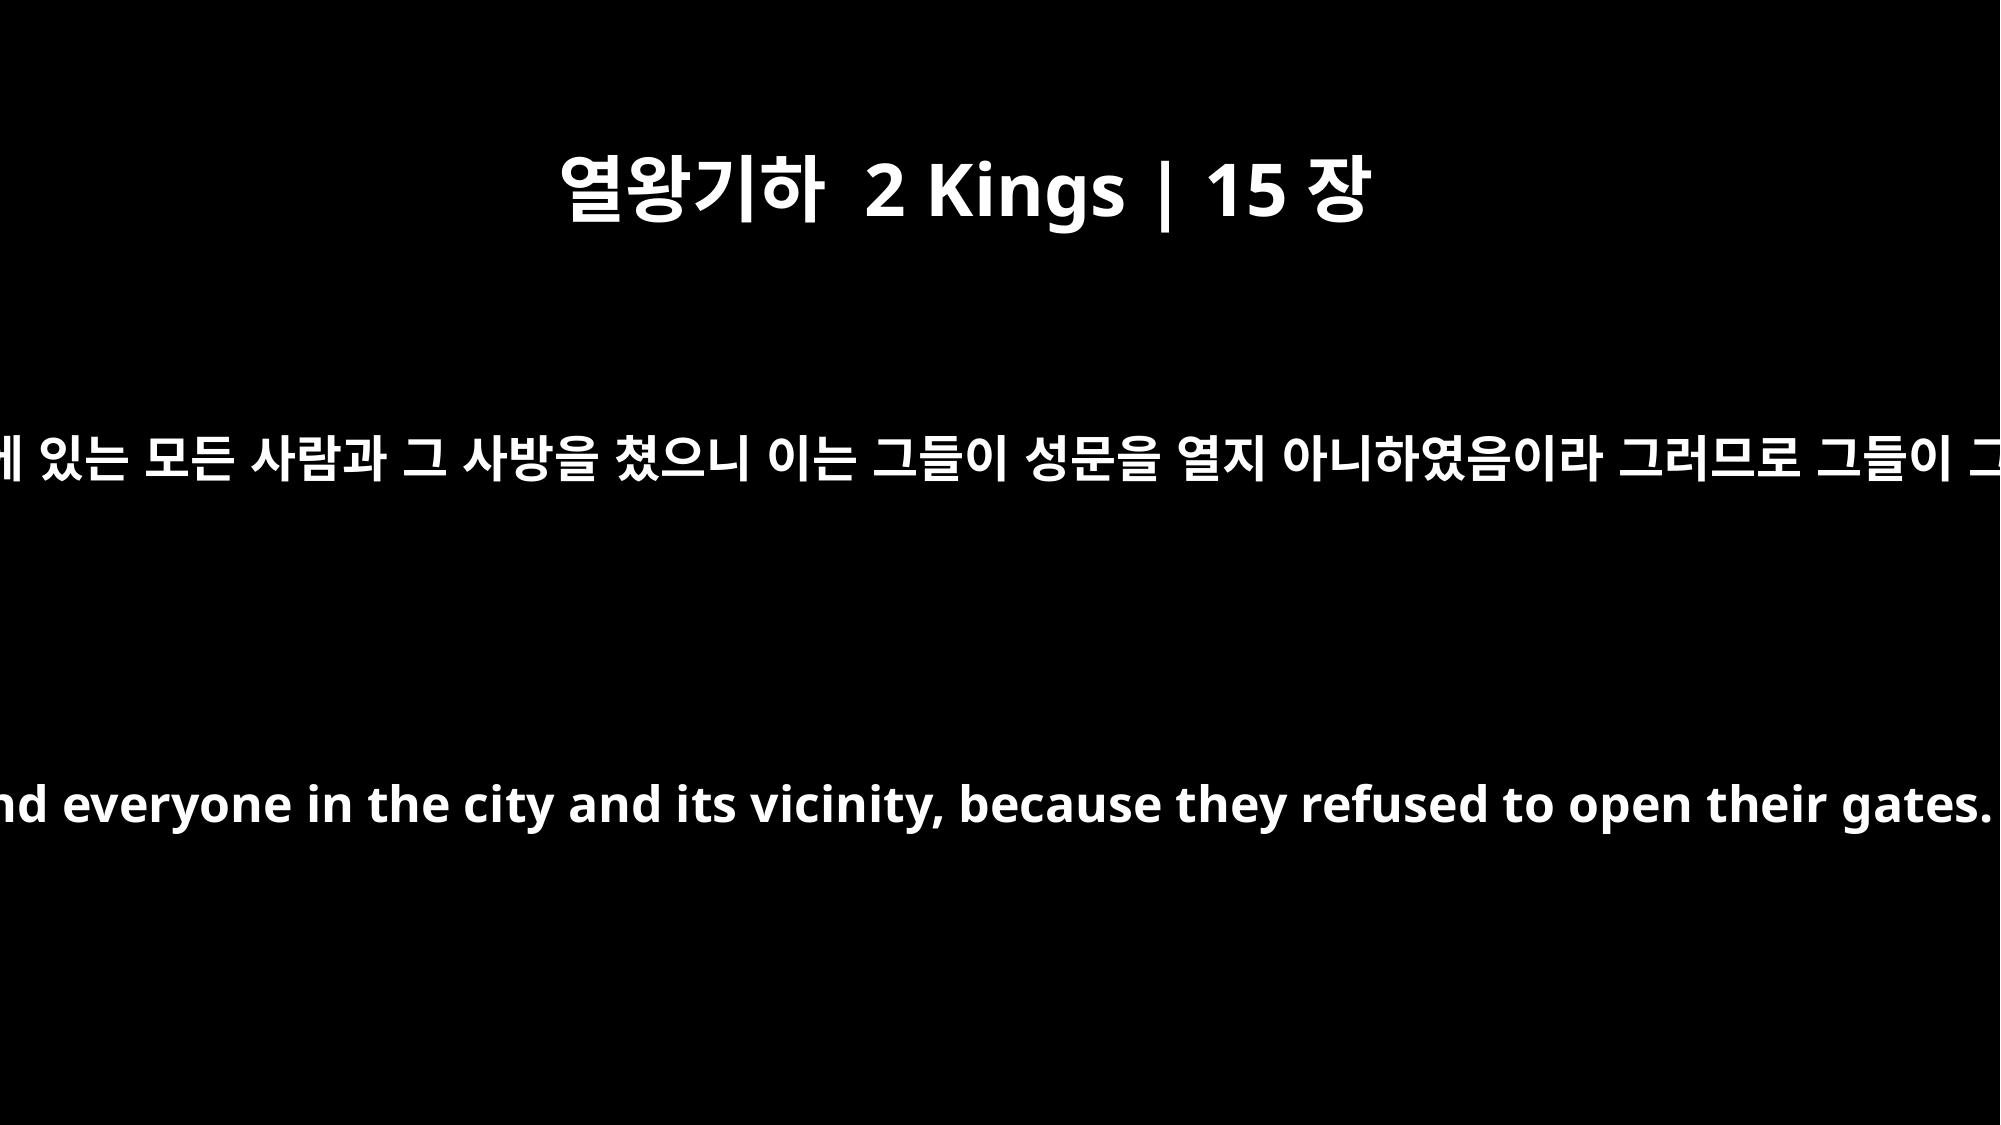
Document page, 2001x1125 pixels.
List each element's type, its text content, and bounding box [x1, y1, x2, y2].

text_box 열왕기하 2 Kings | 15장 [543, 136, 1389, 239]
text_box At that time Menahem, starting out from Tirzah, attacked Tiphsah and everyone in the city and its vicinity, because they refused to open their gates. He sacked Tiphsah and ripped open all the pregnant women. [0, 764, 2000, 840]
text_box 16 그 때에 므나헴이 디르사에서 와서 딥사와 그 가운데에 있는 모든 사람과 그 사방을 쳤으니 이는 그들이 성문을 열지 아니하였음이라 그러므로 그들이 그 곳을 치고 그 가운데에 아이 밴 부녀를 갈랐더라 [0, 359, 2000, 495]
